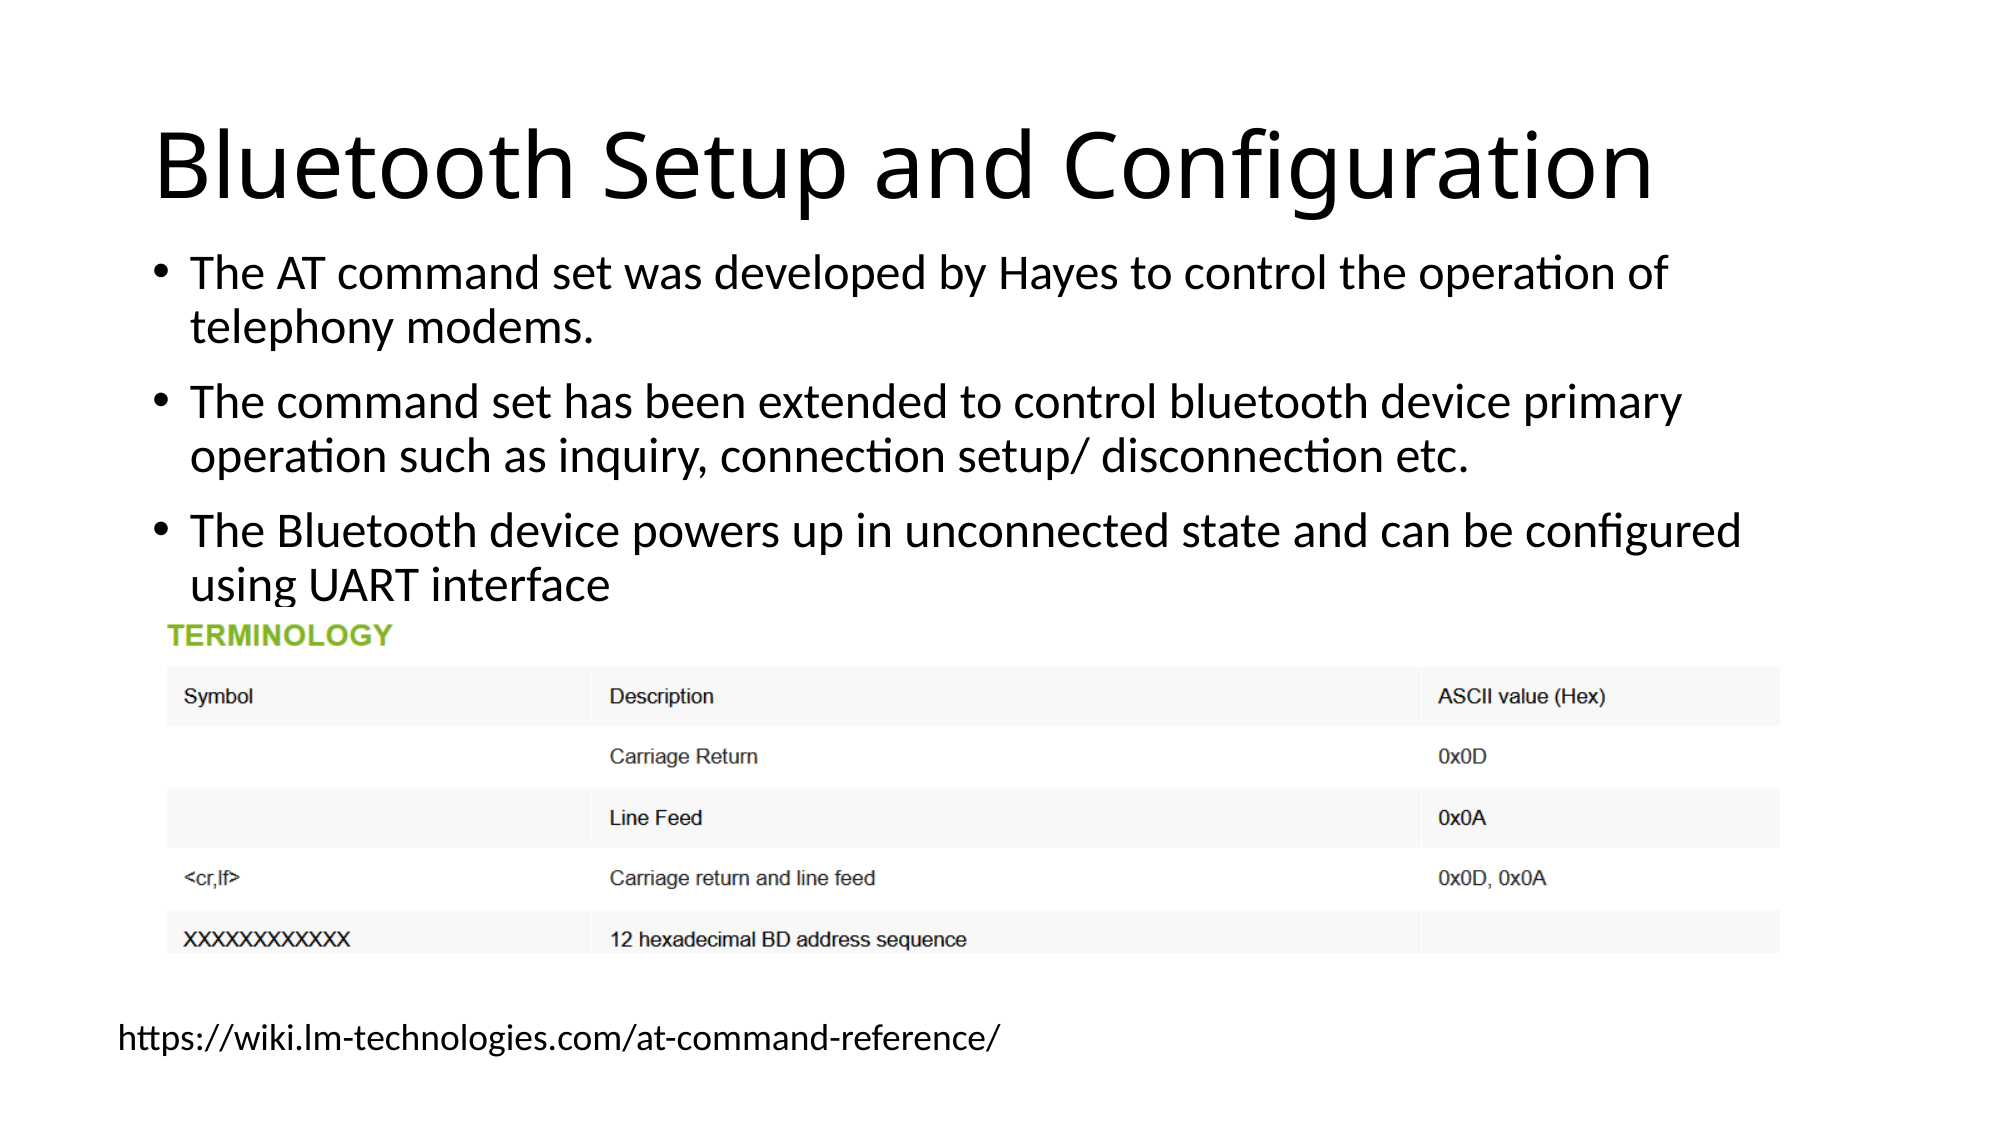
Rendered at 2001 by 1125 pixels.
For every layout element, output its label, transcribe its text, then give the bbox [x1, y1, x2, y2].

title Bluetooth Setup and Configuration [137, 59, 1863, 238]
text_box https://wiki.lm-technologies.com/at-command-reference/ [102, 1005, 1017, 1065]
list The AT command set was developed by Hayes to control the operation of telephony modems. The command set has been extended to control bluetooth device primary operation such as inquiry, connection setup/ disconnection etc. The Bluetooth device powers up in unconnected state and can be configured using UART interface [137, 238, 1863, 953]
picture [161, 607, 1780, 953]
